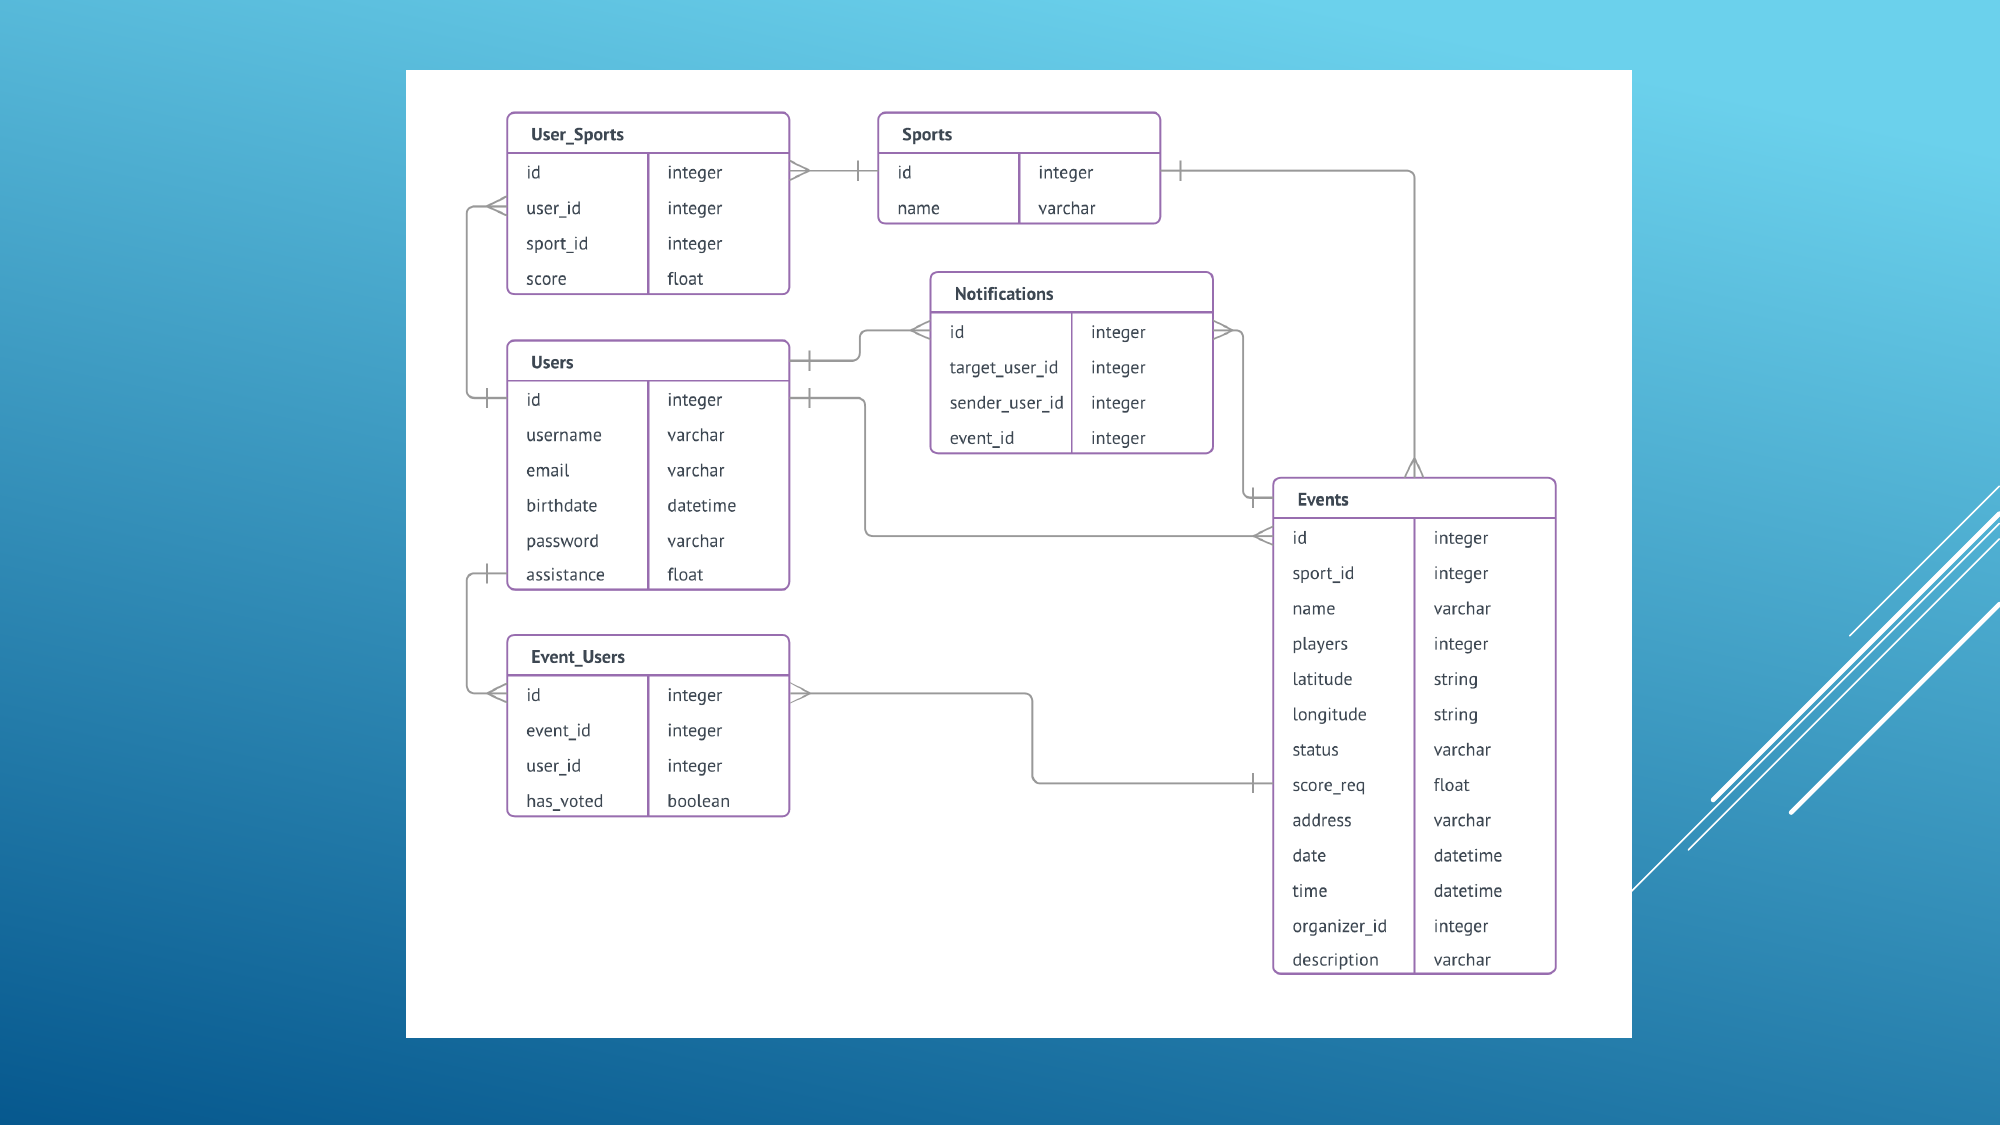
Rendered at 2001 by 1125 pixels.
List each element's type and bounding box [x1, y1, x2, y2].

list [405, 69, 1632, 1038]
